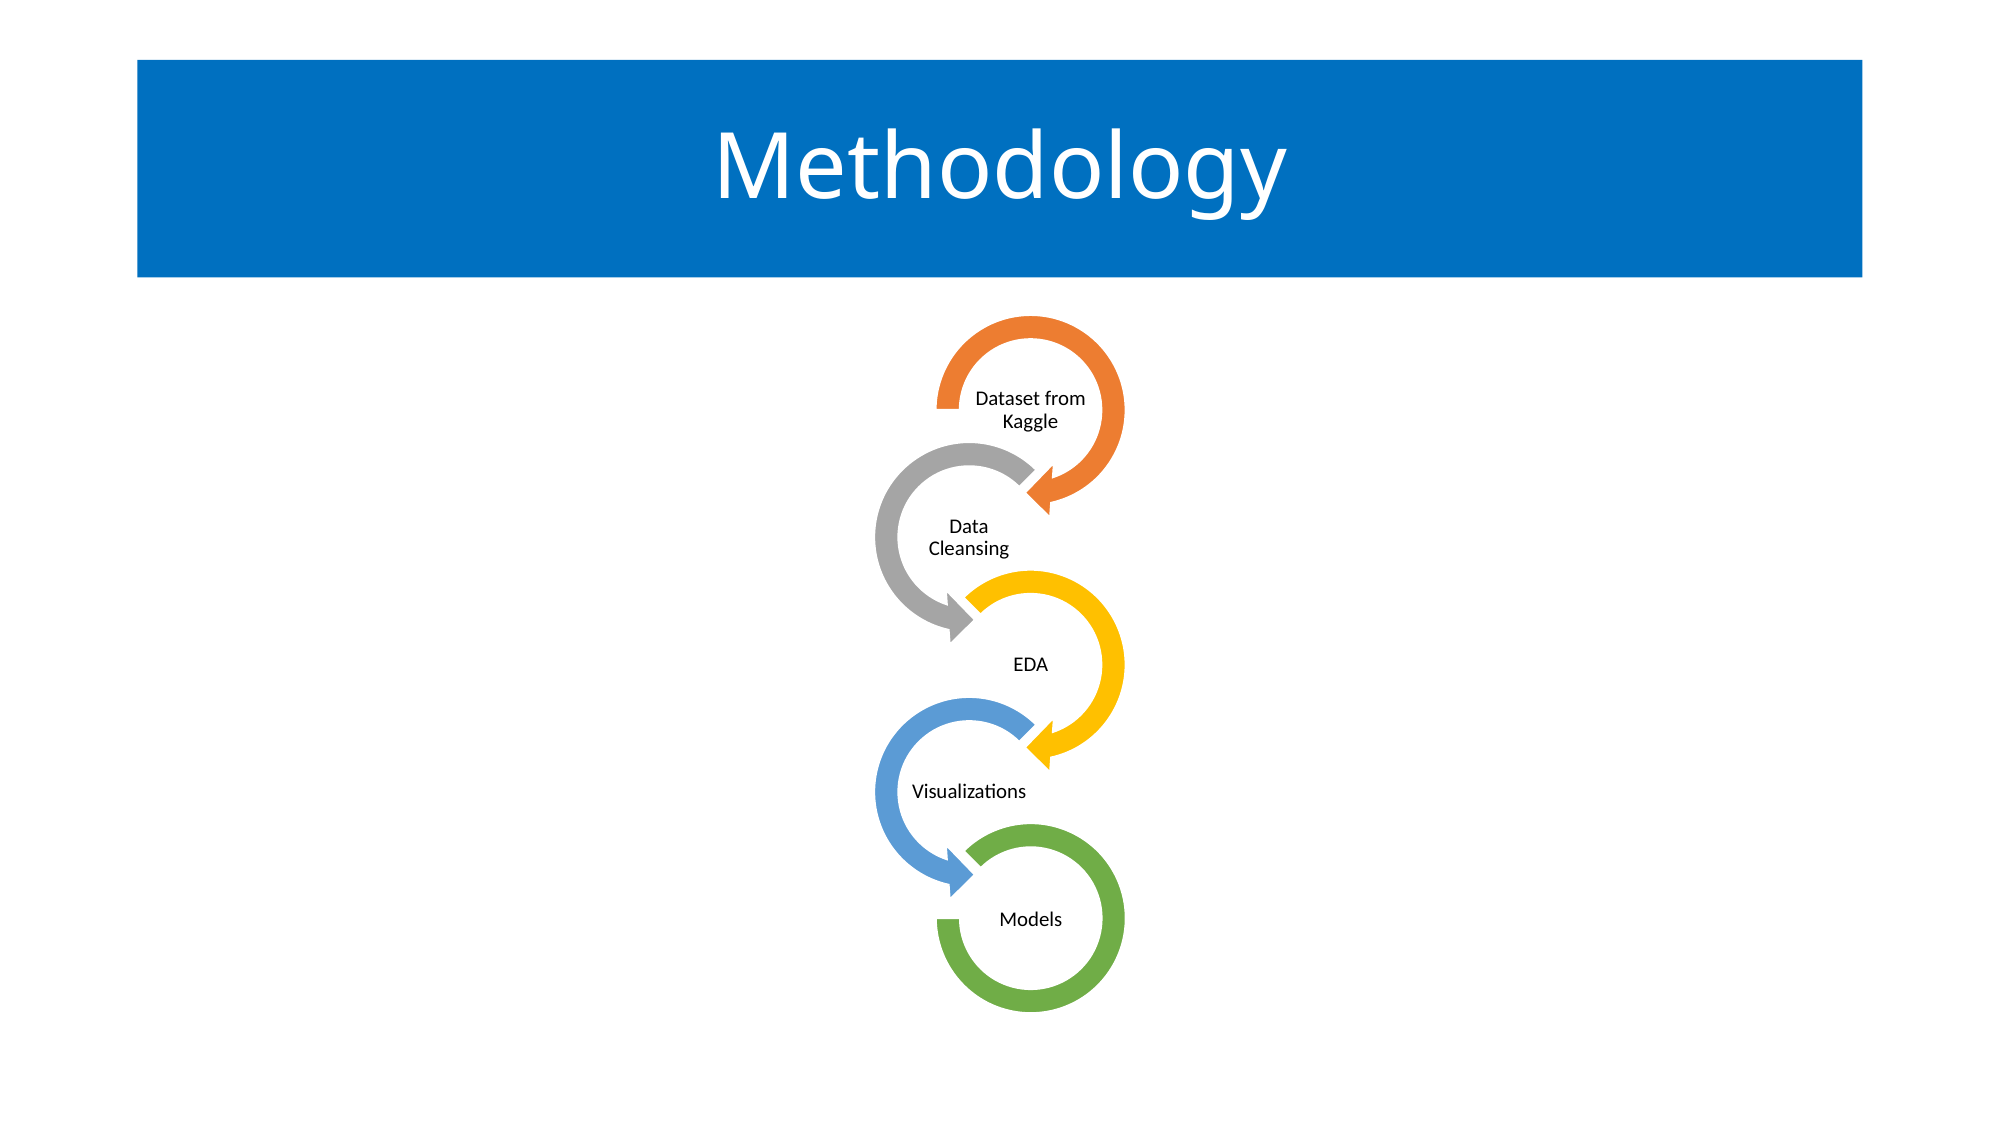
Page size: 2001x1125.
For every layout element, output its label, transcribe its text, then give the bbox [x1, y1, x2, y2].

title Methodology [137, 59, 1863, 278]
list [137, 299, 1863, 1014]
